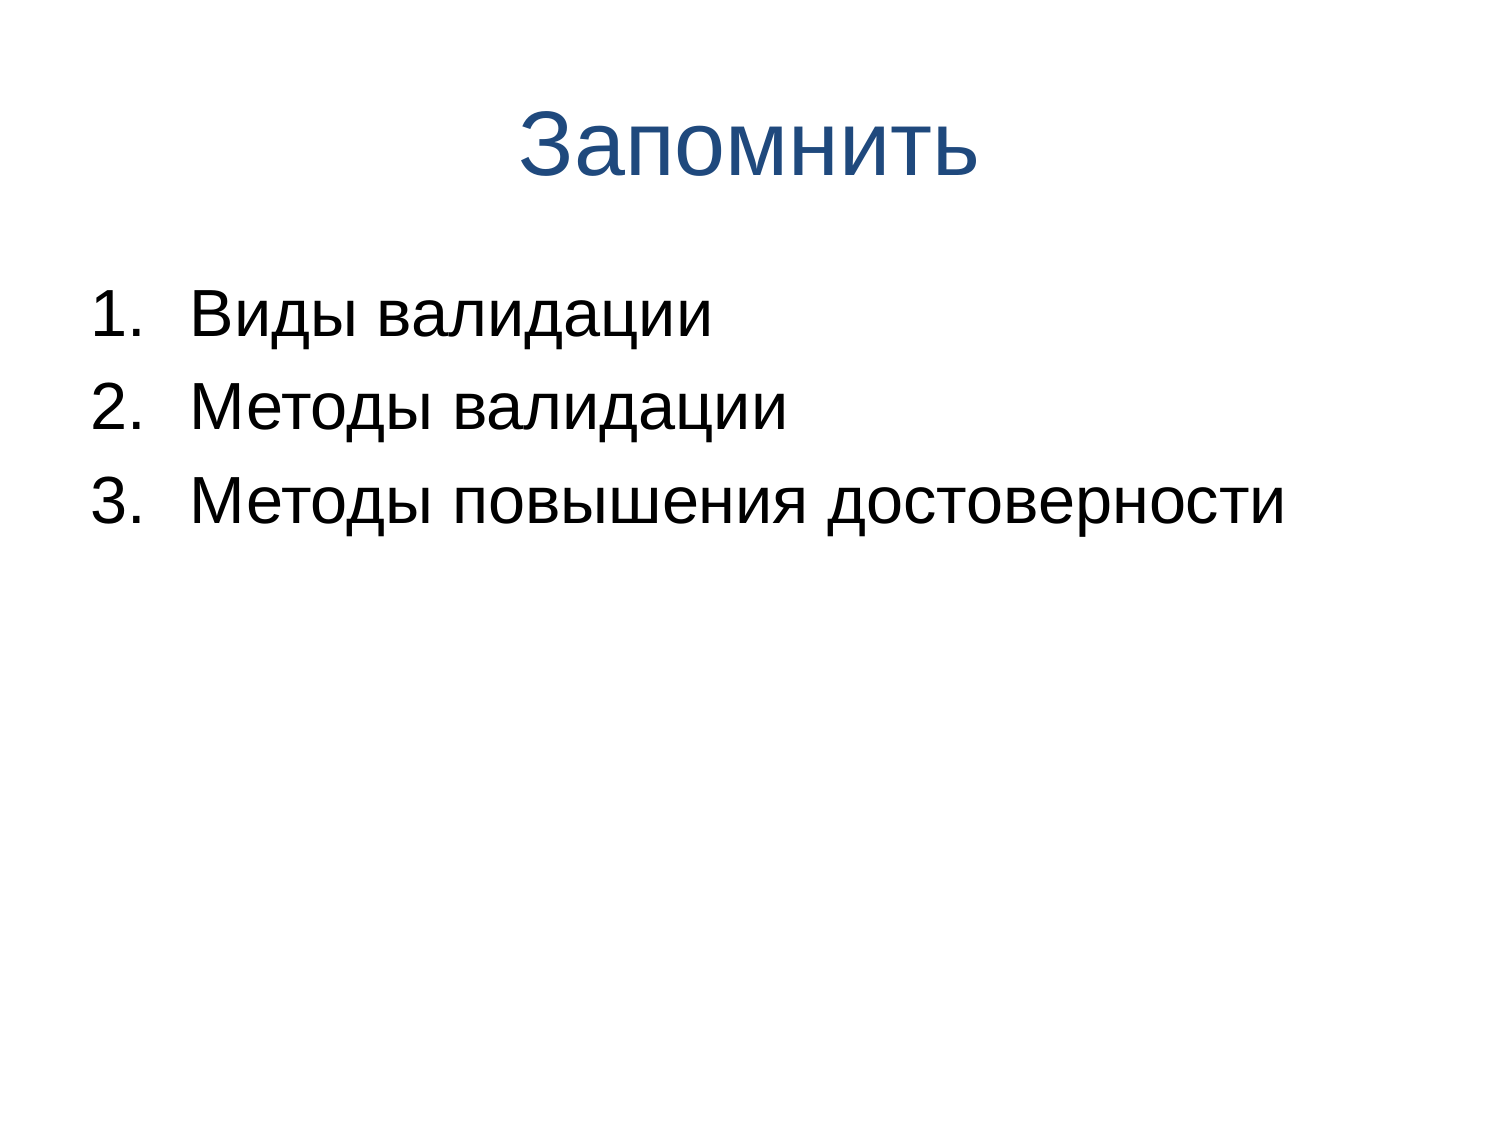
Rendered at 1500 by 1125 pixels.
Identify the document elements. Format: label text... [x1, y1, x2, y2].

title Запомнить [75, 45, 1425, 233]
list Виды валидации Методы валидации Методы повышения достоверности [75, 262, 1425, 988]
